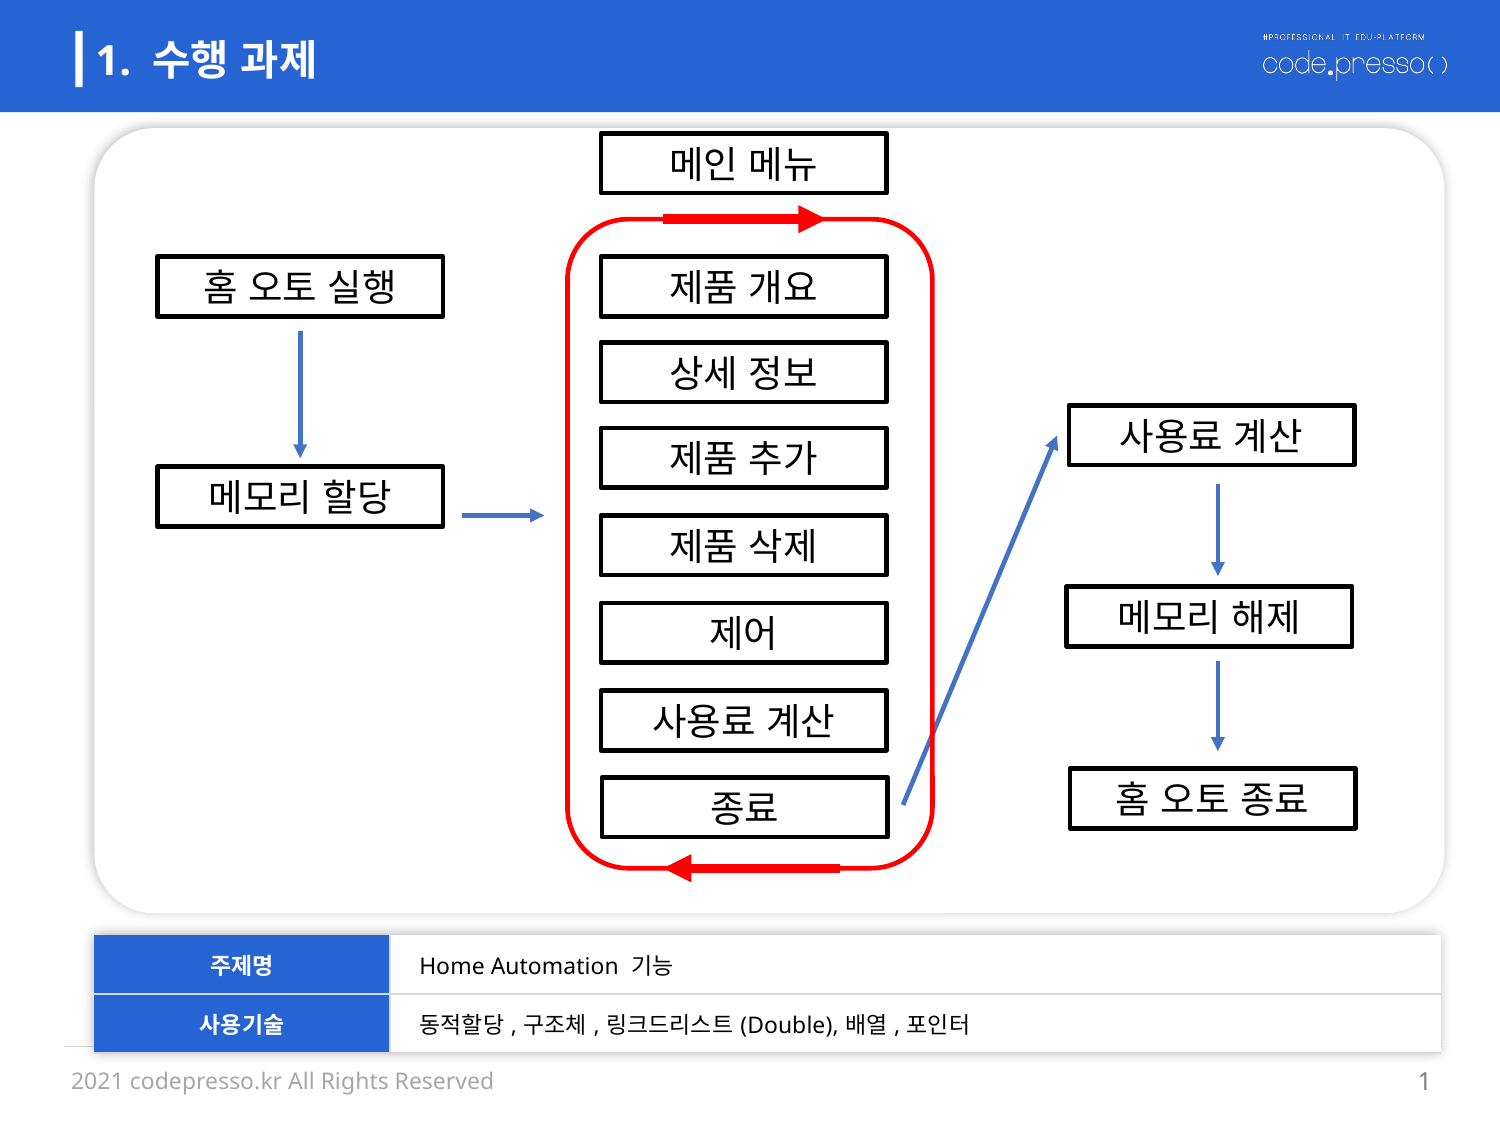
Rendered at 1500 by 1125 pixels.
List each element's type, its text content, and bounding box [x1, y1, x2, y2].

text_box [933, 435, 1058, 805]
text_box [567, 219, 933, 869]
table_cell 동적할당,구조체,링크드리스트(Double),배열,포인터 [391, 995, 1441, 1052]
picture [1263, 34, 1447, 81]
text_box 사용료 계산 [1068, 405, 1355, 465]
table_header 주제명 [94, 935, 389, 993]
text_box [93, 127, 1446, 915]
table_cell 사용기술 [94, 995, 389, 1052]
text_box 홈 오토 실행 [157, 256, 443, 317]
text_box 홈 오토 종료 [1069, 768, 1356, 829]
table_header Home Automation 기능 [391, 935, 1441, 993]
text_box 메모리 해제 [1066, 586, 1353, 647]
text_box 메인 메뉴 [601, 133, 887, 194]
list 1. 수행 과제 [80, 18, 1139, 96]
text_box 메모리 할당 [157, 466, 443, 527]
